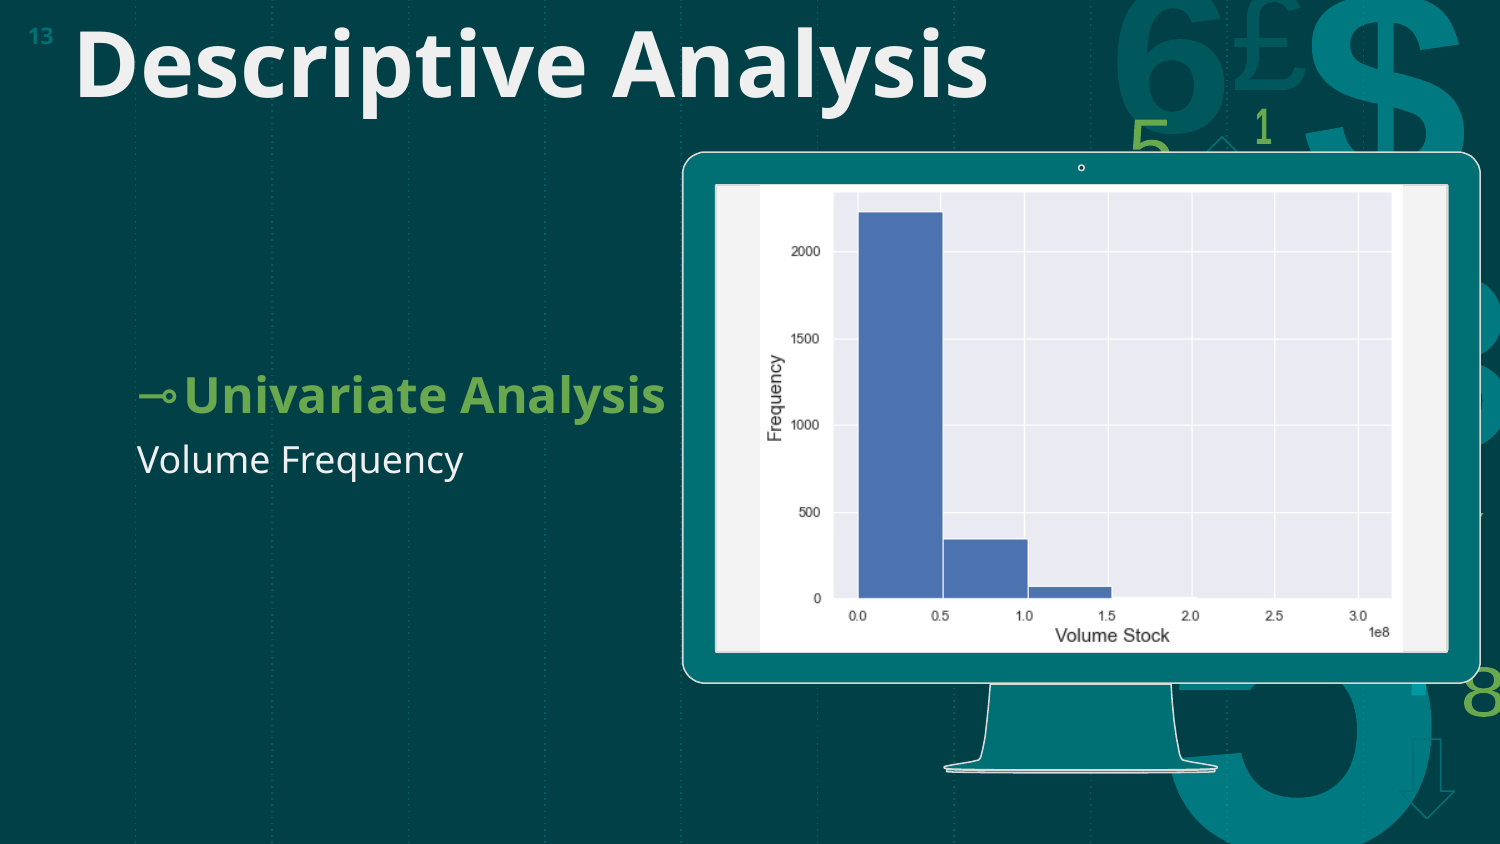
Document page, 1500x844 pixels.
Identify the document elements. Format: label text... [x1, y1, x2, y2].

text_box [682, 151, 1481, 774]
list Univariate Analysis Volume Frequency [121, 131, 683, 844]
slide_number 13 [12, 6, 57, 66]
text_box Descriptive Analysis [57, 1, 1109, 131]
picture [760, 185, 1403, 653]
